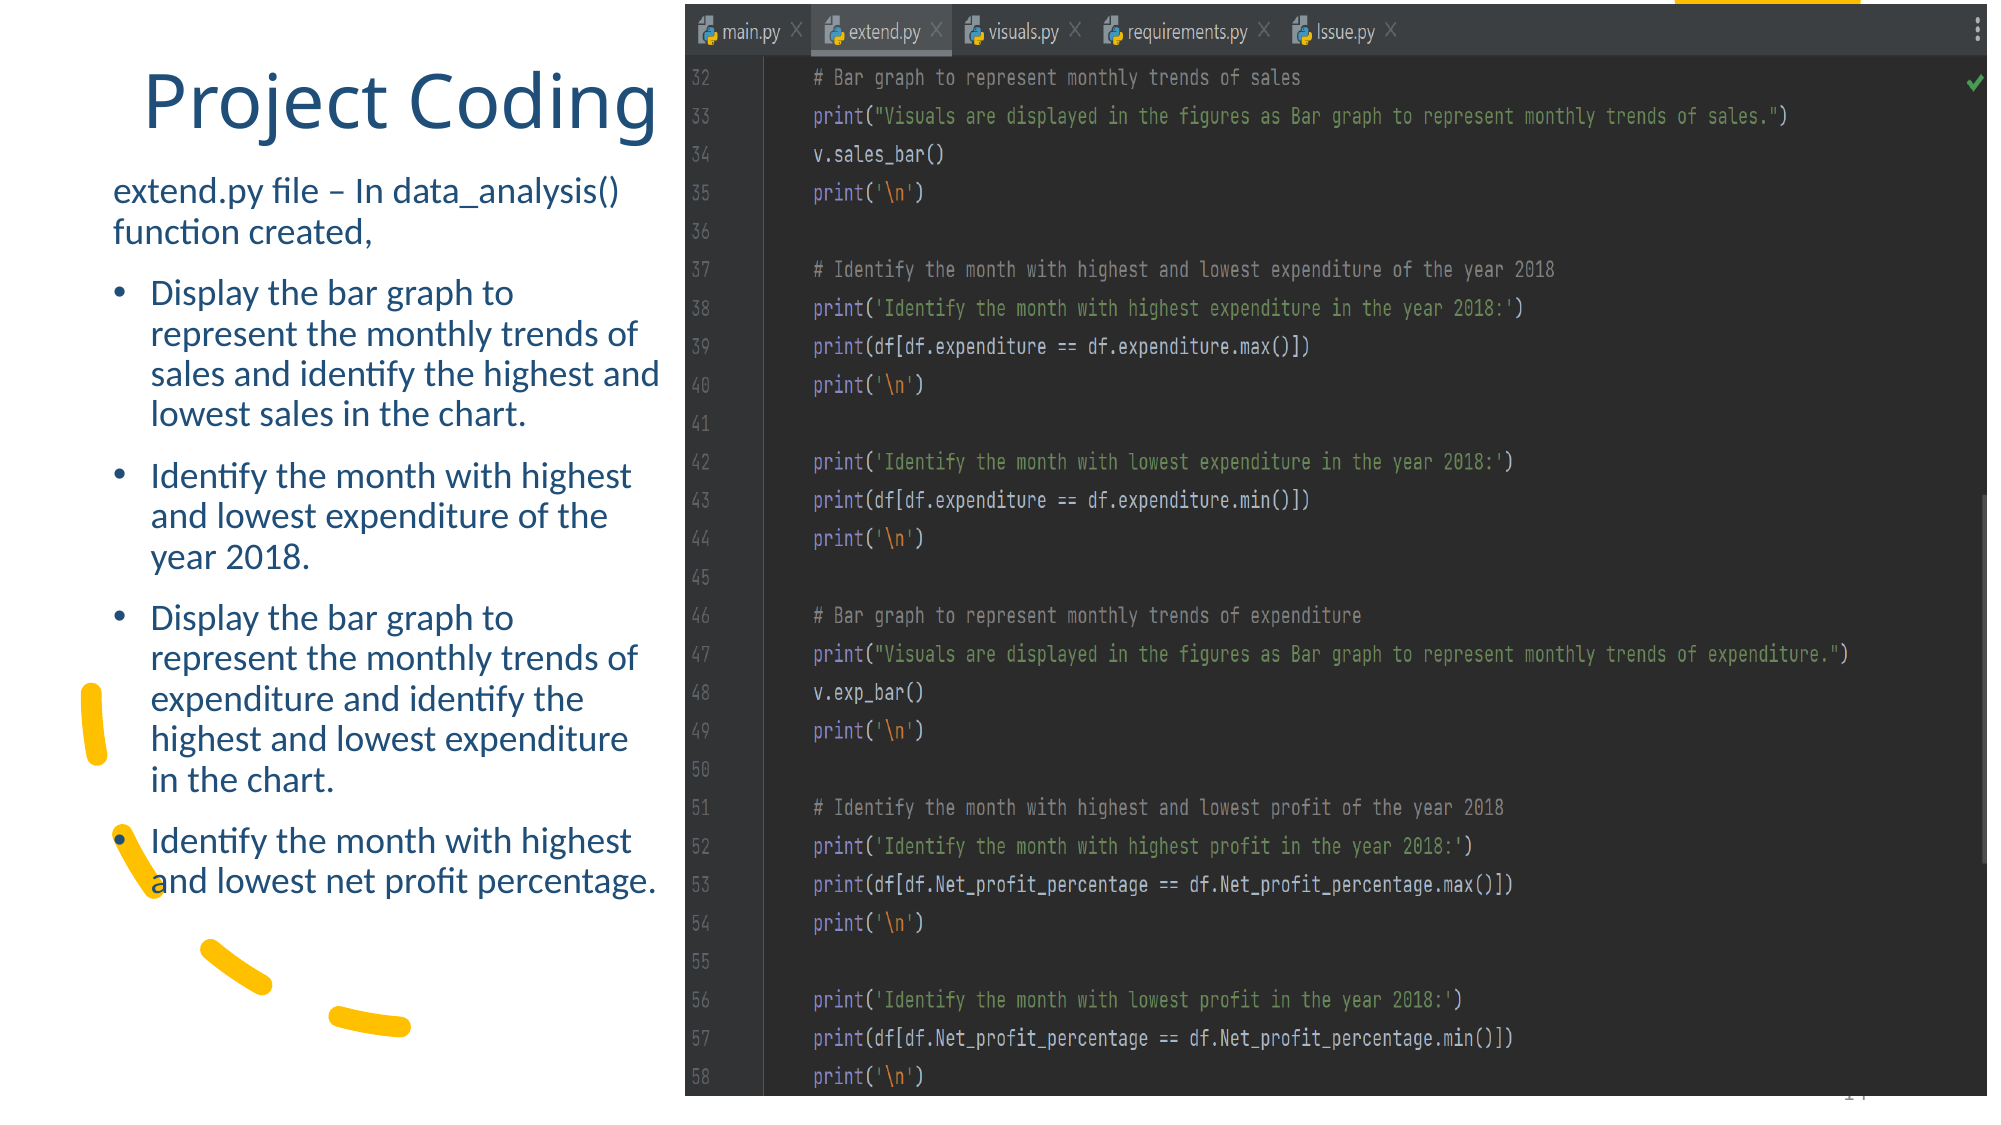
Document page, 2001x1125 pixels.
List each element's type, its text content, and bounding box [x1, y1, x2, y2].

text_box [90, 692, 98, 763]
picture [685, 4, 1987, 1096]
text_box [257, 983, 427, 1029]
text_box [1673, 0, 1862, 4]
text_box [0, 0, 2000, 1125]
title Project Coding [127, 28, 685, 180]
list extend.py file – In data_analysis() function created, Display the bar graph to represent the monthly trends of sales and identify the highest and lowest sales in the chart. Identify the month with highest and lowest expenditure of the year 2018. Display the bar graph to represent the monthly trends of expenditure and identify the highest and lowest expenditure in the chart. Identify the month with highest and lowest net profit percentage. [98, 163, 679, 983]
slide_number 14 [1432, 1096, 1883, 1121]
